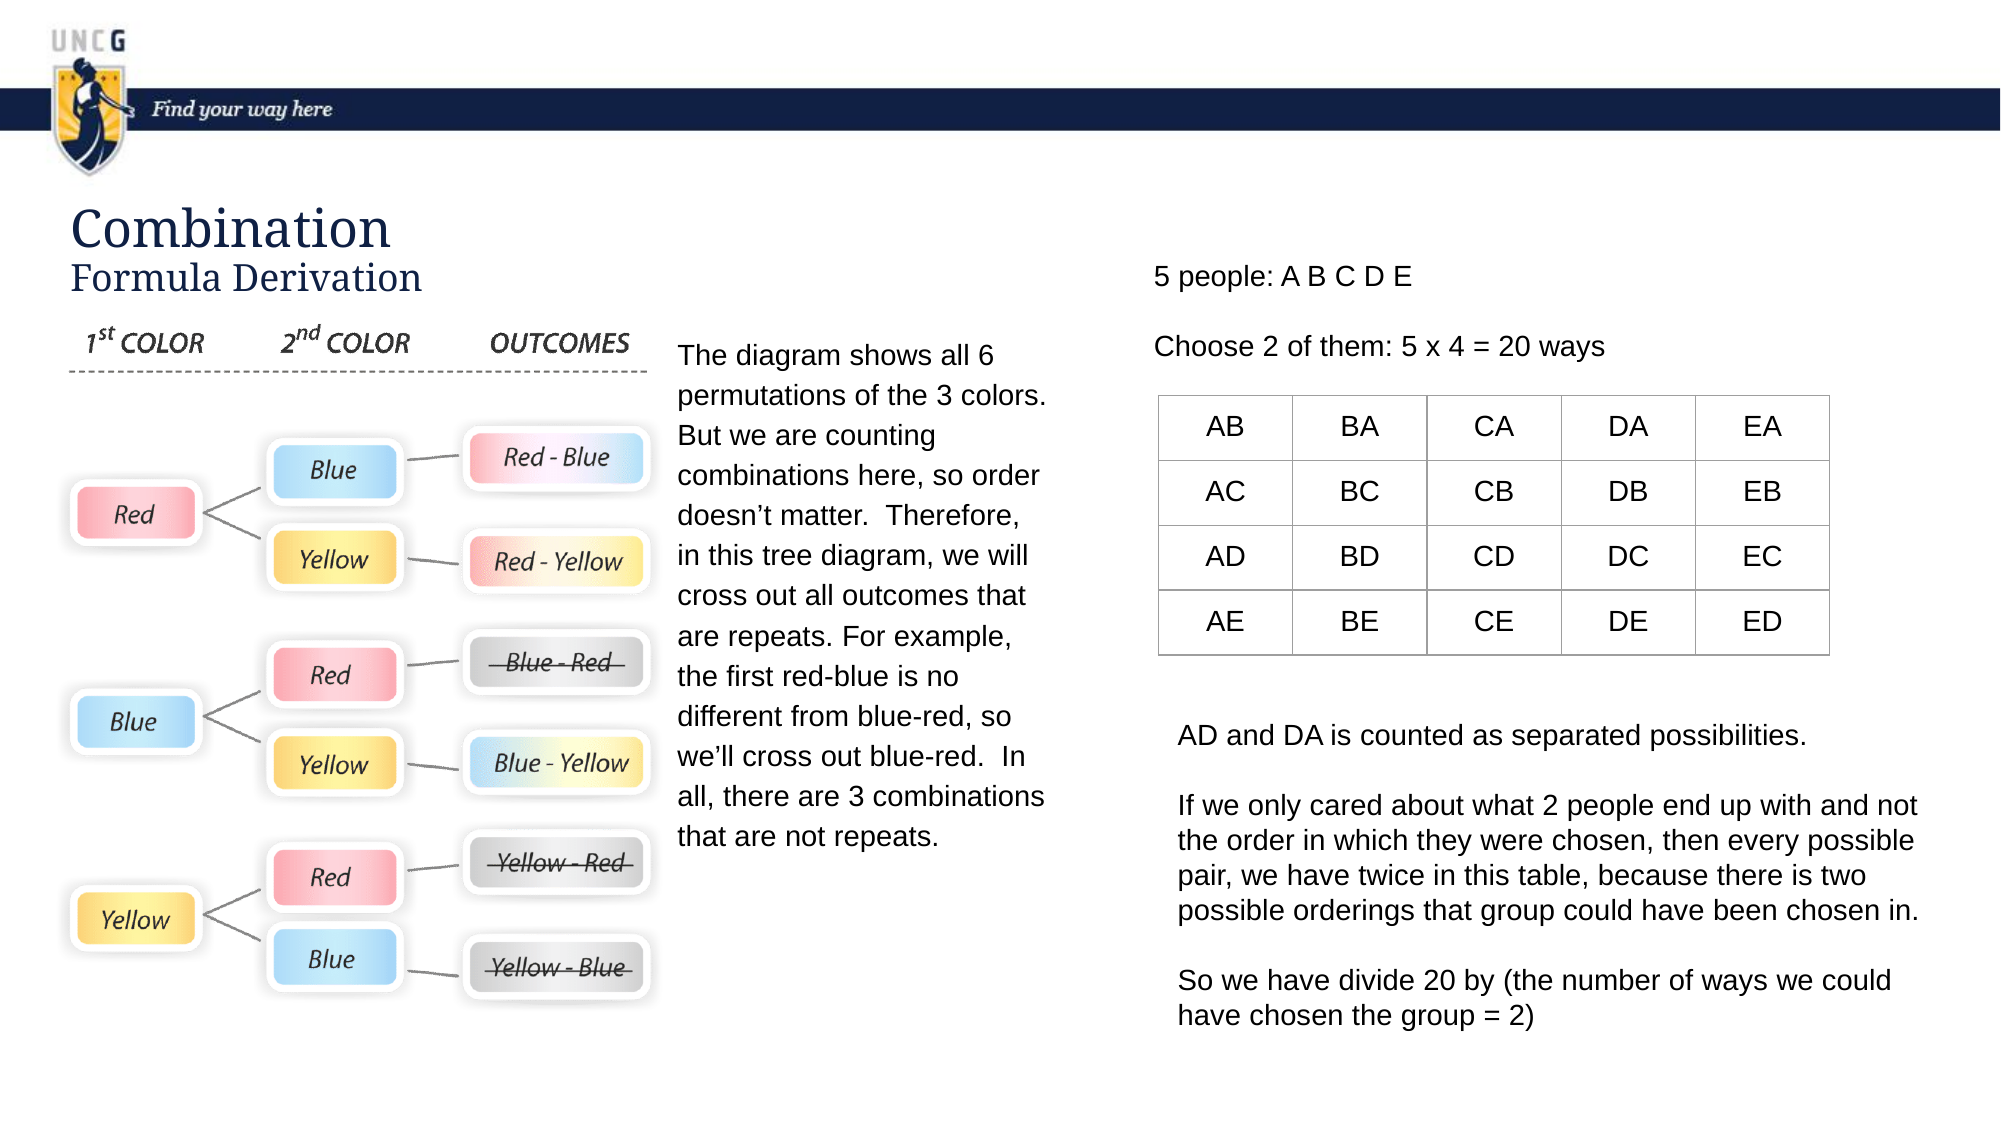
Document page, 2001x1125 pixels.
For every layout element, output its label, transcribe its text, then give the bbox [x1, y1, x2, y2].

table_cell DE [1562, 591, 1695, 654]
table_cell EC [1696, 526, 1829, 589]
table_cell AD [1159, 526, 1292, 589]
picture [0, 0, 2001, 1125]
table_cell EB [1696, 461, 1829, 525]
text_box The diagram shows all 6 permutations of the 3 colors. But we are counting combinations here, so order doesn’t matter. Therefore, in this tree diagram, we will cross out all outcomes that are repeats. For example, the first red-blue is no different from blue-red, so we’ll cross out blue-red. In all, there are 3 combinations that are not repeats. [663, 315, 1064, 868]
title Combination Formula Derivation [55, 192, 1556, 308]
table_cell CD [1428, 526, 1561, 589]
table_header DA [1562, 396, 1695, 460]
table_cell ED [1696, 591, 1829, 654]
text_box AD and DA is counted as separated possibilities. If we only cared about what 2 people end up with and not the order in which they were chosen, then every possible pair, we have twice in this table, because there is two possible orderings that group could have been chosen in. So we have divide 20 by (the number of ways we could have chosen the group = 2) [1162, 701, 1971, 1046]
table_cell BD [1293, 526, 1426, 589]
table_cell CB [1428, 461, 1561, 525]
table_header EA [1696, 396, 1829, 460]
table_header BA [1293, 396, 1426, 460]
table_cell AE [1159, 591, 1292, 654]
table_cell CE [1428, 591, 1561, 654]
table_cell BC [1293, 461, 1426, 525]
table_cell DC [1562, 526, 1695, 589]
table_cell AC [1159, 461, 1292, 525]
table_header CA [1428, 396, 1561, 460]
text_box 5 people: A B C D E Choose 2 of them: 5 x 4 = 20 ways [1138, 242, 1947, 448]
table_header AB [1159, 396, 1292, 460]
table_cell BE [1293, 591, 1426, 654]
table_cell DB [1562, 461, 1695, 525]
